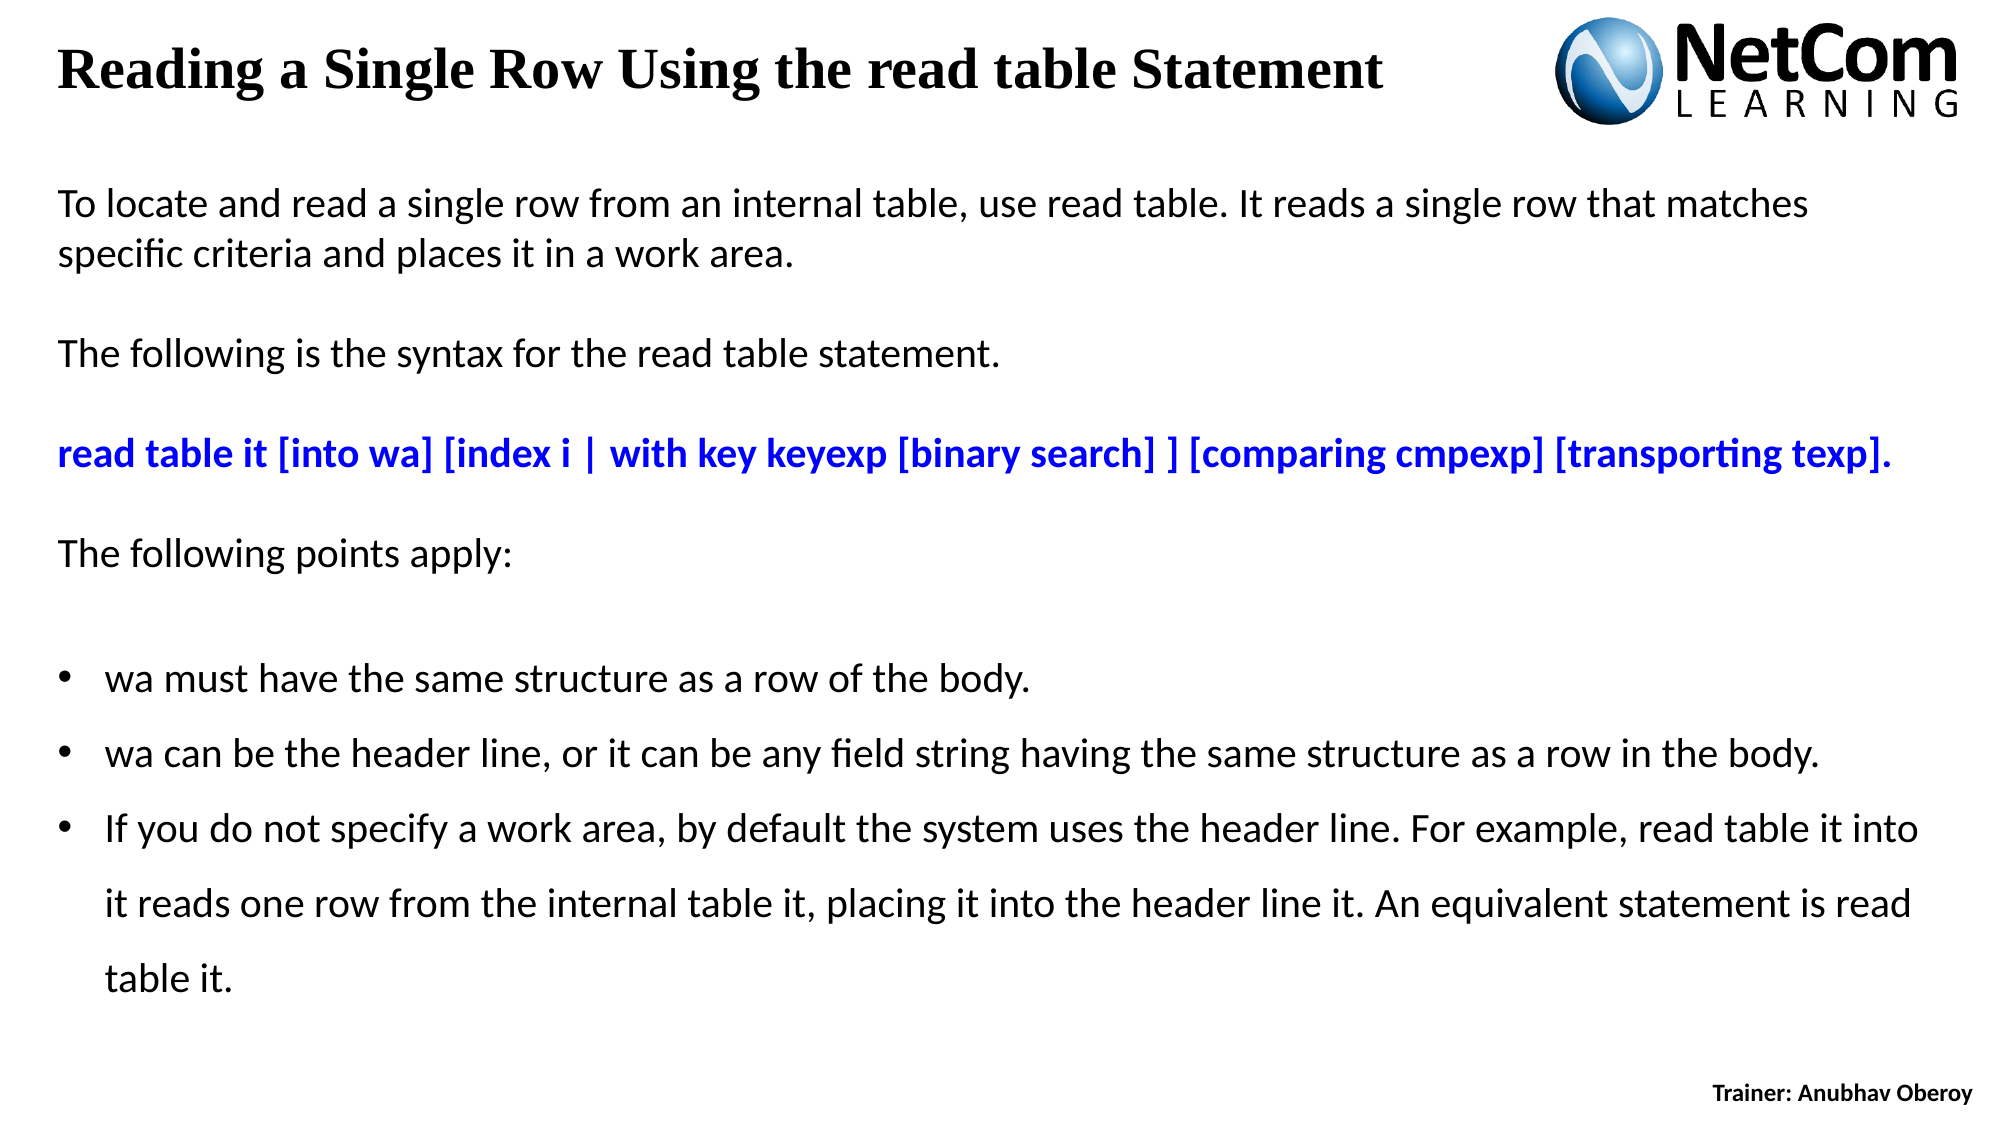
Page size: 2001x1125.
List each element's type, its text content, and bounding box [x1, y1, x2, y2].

picture [1555, 17, 1958, 125]
text_box To locate and read a single row from an internal table, use read table. It reads a single row that matches specific criteria and places it in a work area. The following is the syntax for the read table statement. read table it [into wa] [index i | with key keyexp [binary search] ] [comparing cmpexp] [transporting texp]. The following points apply: wa must have the same structure as a row of the body. wa can be the header line, or it can be any field string having the same structure as a row in the body. If you do not specify a work area, by default the system uses the header line. For example, read table it into it reads one row from the internal table it, placing it into the header line it. An equivalent statement is read table it. [42, 168, 1937, 1009]
text_box Reading a Single Row Using the read table Statement [42, 30, 1896, 148]
footer Trainer: Anubhav Oberoy [1660, 1074, 2000, 1108]
